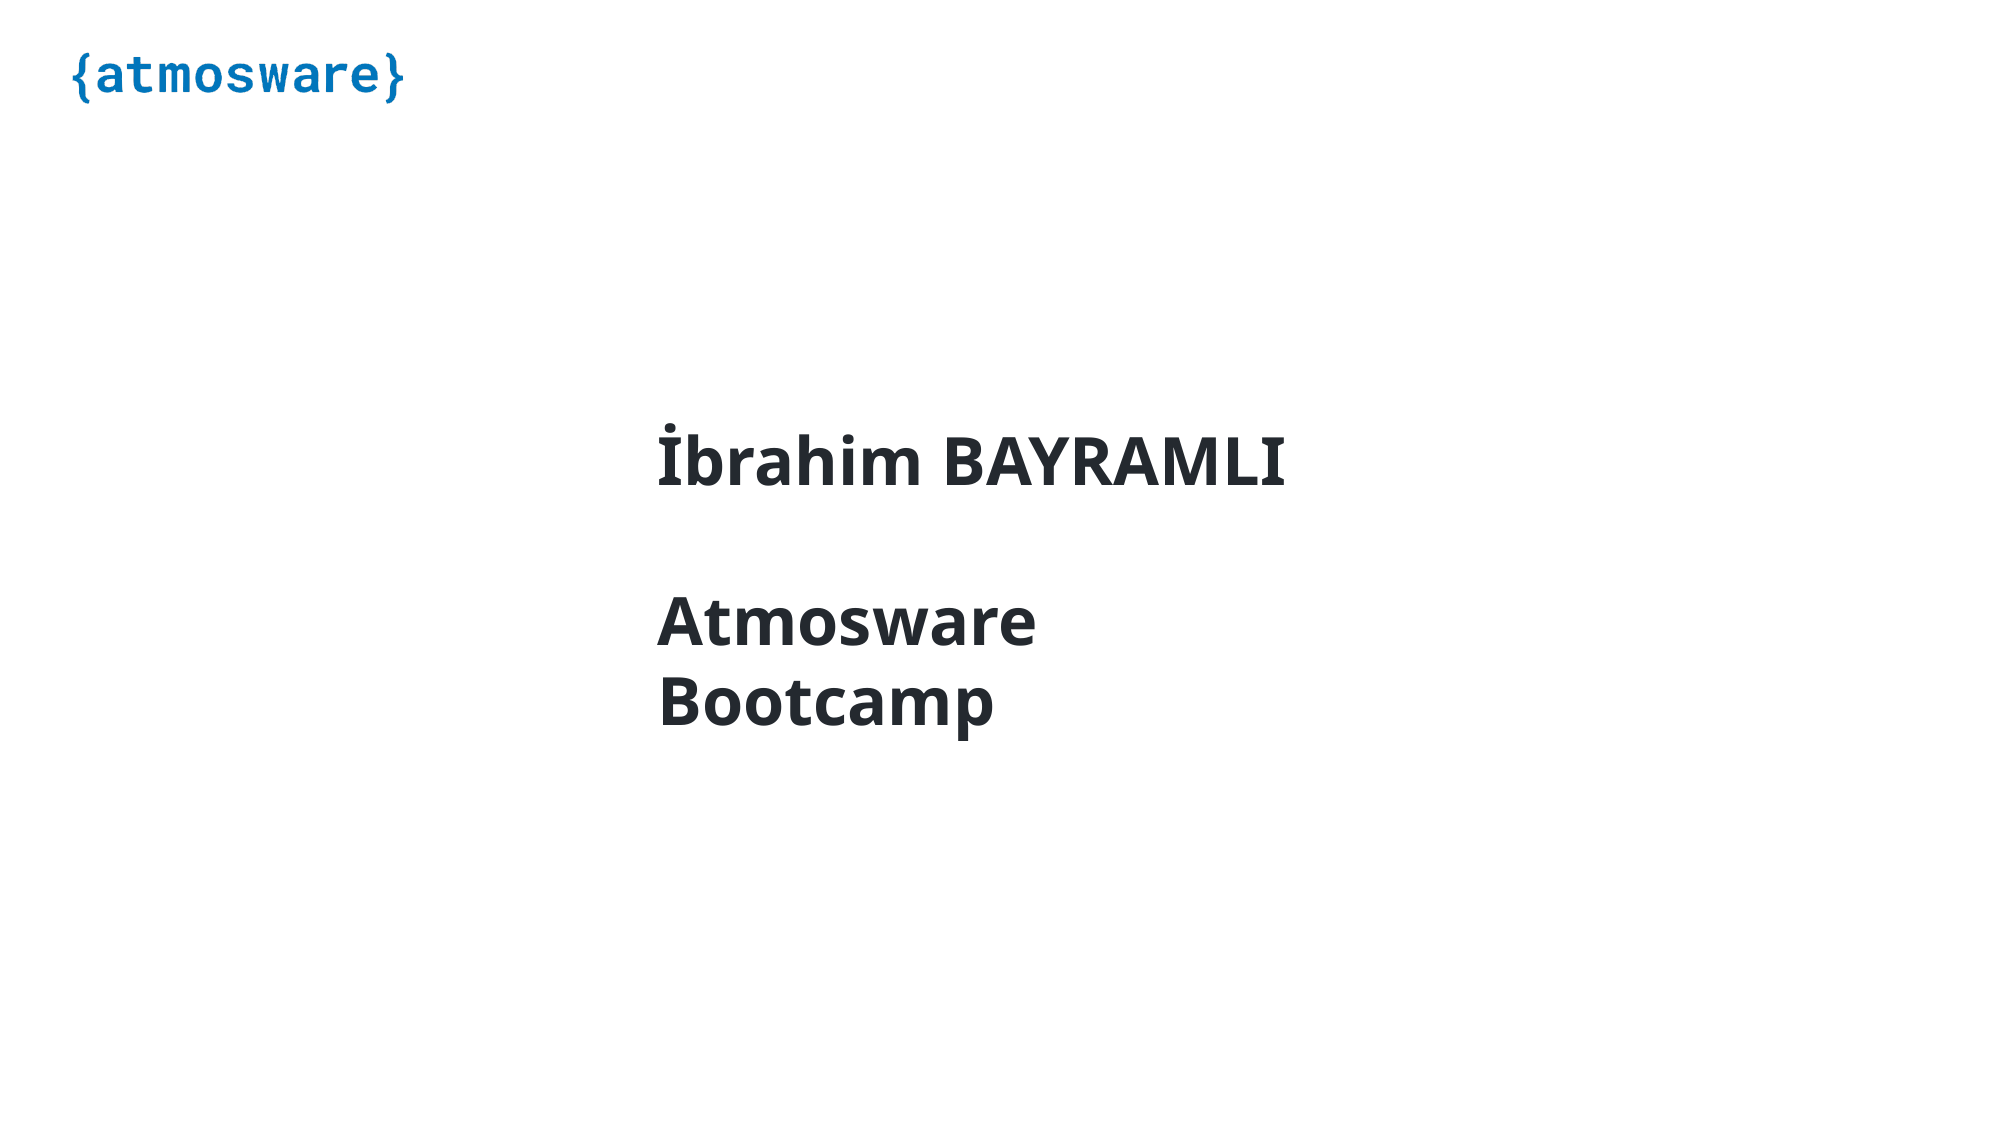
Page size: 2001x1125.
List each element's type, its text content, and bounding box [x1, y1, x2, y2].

picture [47, 28, 428, 128]
text_box İbrahim BAYRAMLI Atmosware Bootcamp [642, 410, 1358, 791]
